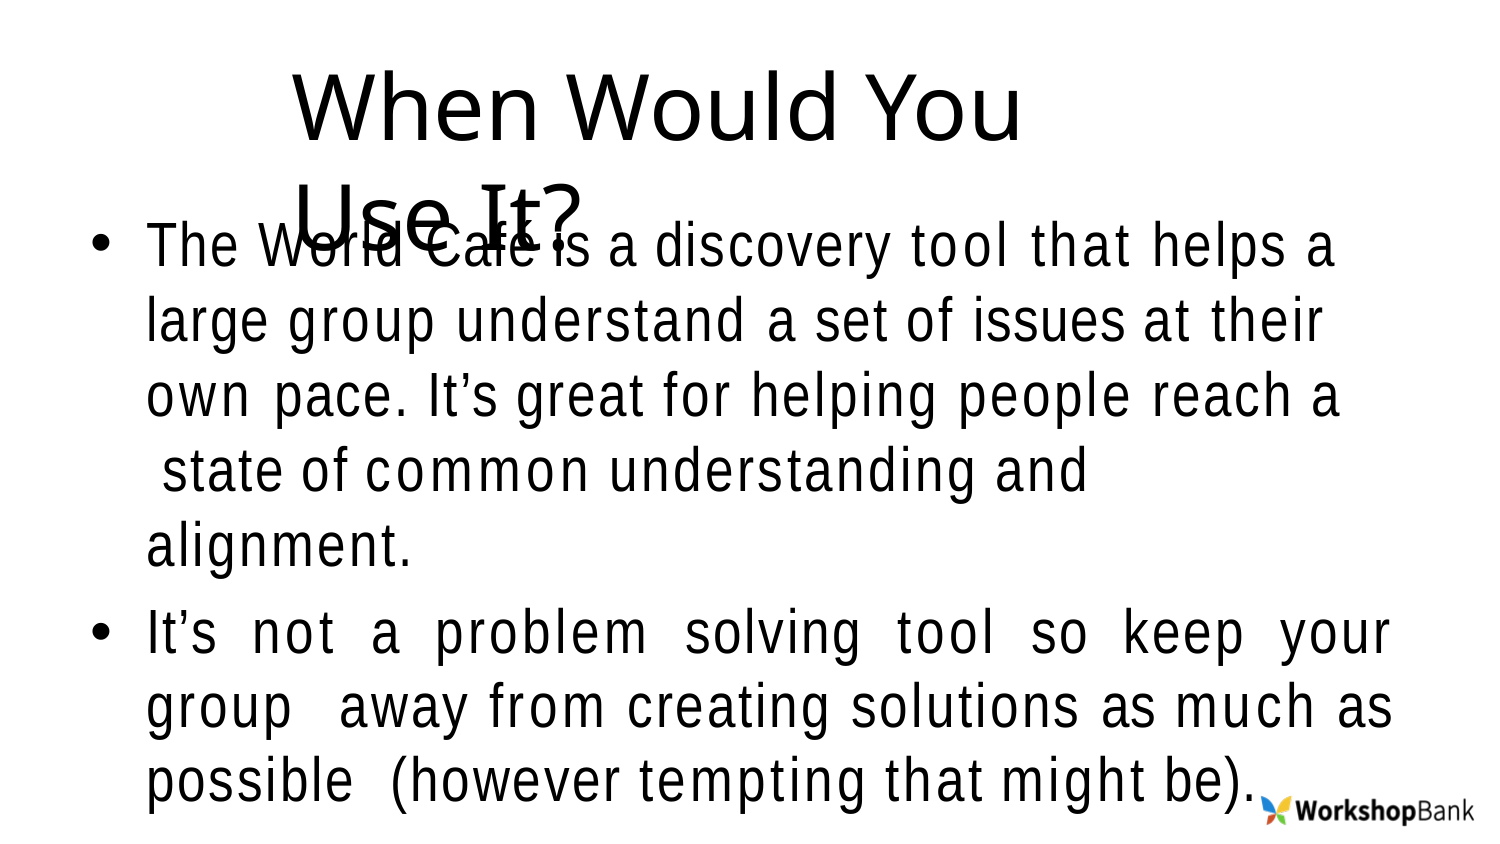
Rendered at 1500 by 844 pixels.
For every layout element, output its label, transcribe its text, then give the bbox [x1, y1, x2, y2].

title When Would You Use It? [289, 47, 1211, 202]
picture [1253, 788, 1482, 834]
text_box The World Café is a discovery tool that helps a large group understand a set of issues at their own pace. It’s great for helping people reach a state of common understanding and alignment. It’s not a problem solving tool so keep your group away from creating solutions as much as possible (however tempting that might be). [87, 202, 1395, 817]
